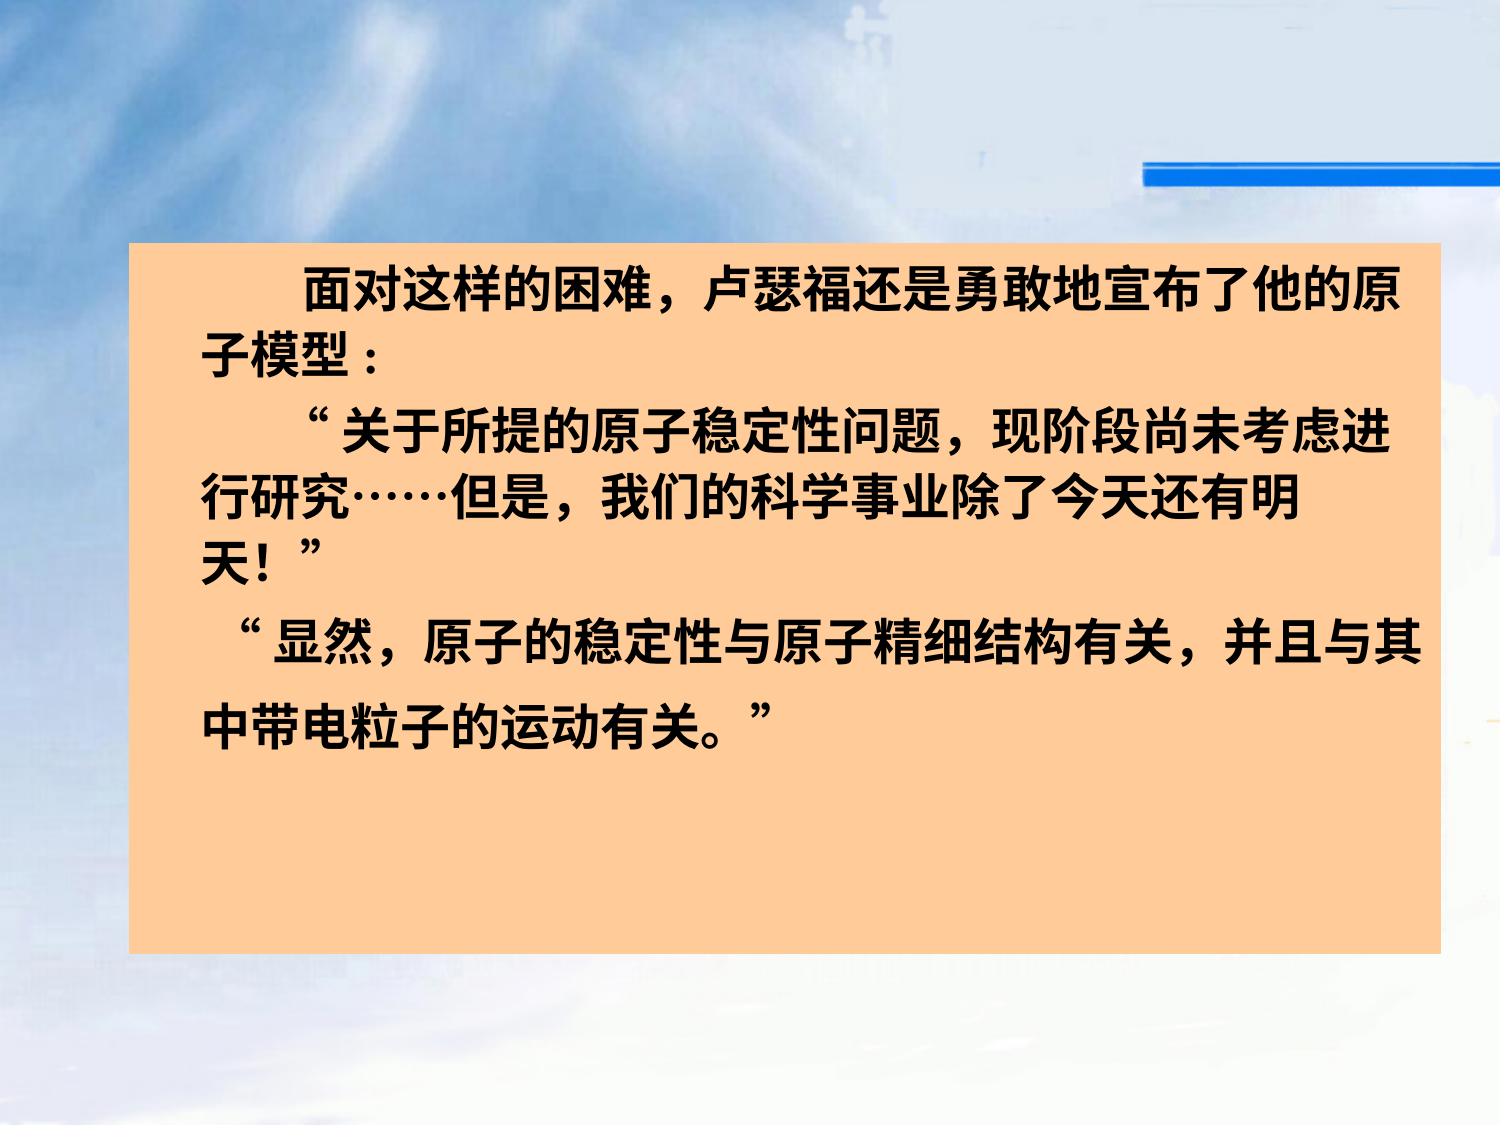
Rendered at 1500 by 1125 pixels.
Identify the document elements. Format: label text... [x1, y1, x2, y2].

list 面对这样的困难，卢瑟福还是勇敢地宣布了他的原子模型: “关于所提的原子稳定性问题，现阶段尚未考虑进行研究……但是，我们的科学事业除了今天还有明天！” “显然，原子的稳定性与原子精细结构有关，并且与其中带电粒子的运动有关。” [129, 243, 1441, 954]
picture [0, 0, 1500, 1125]
